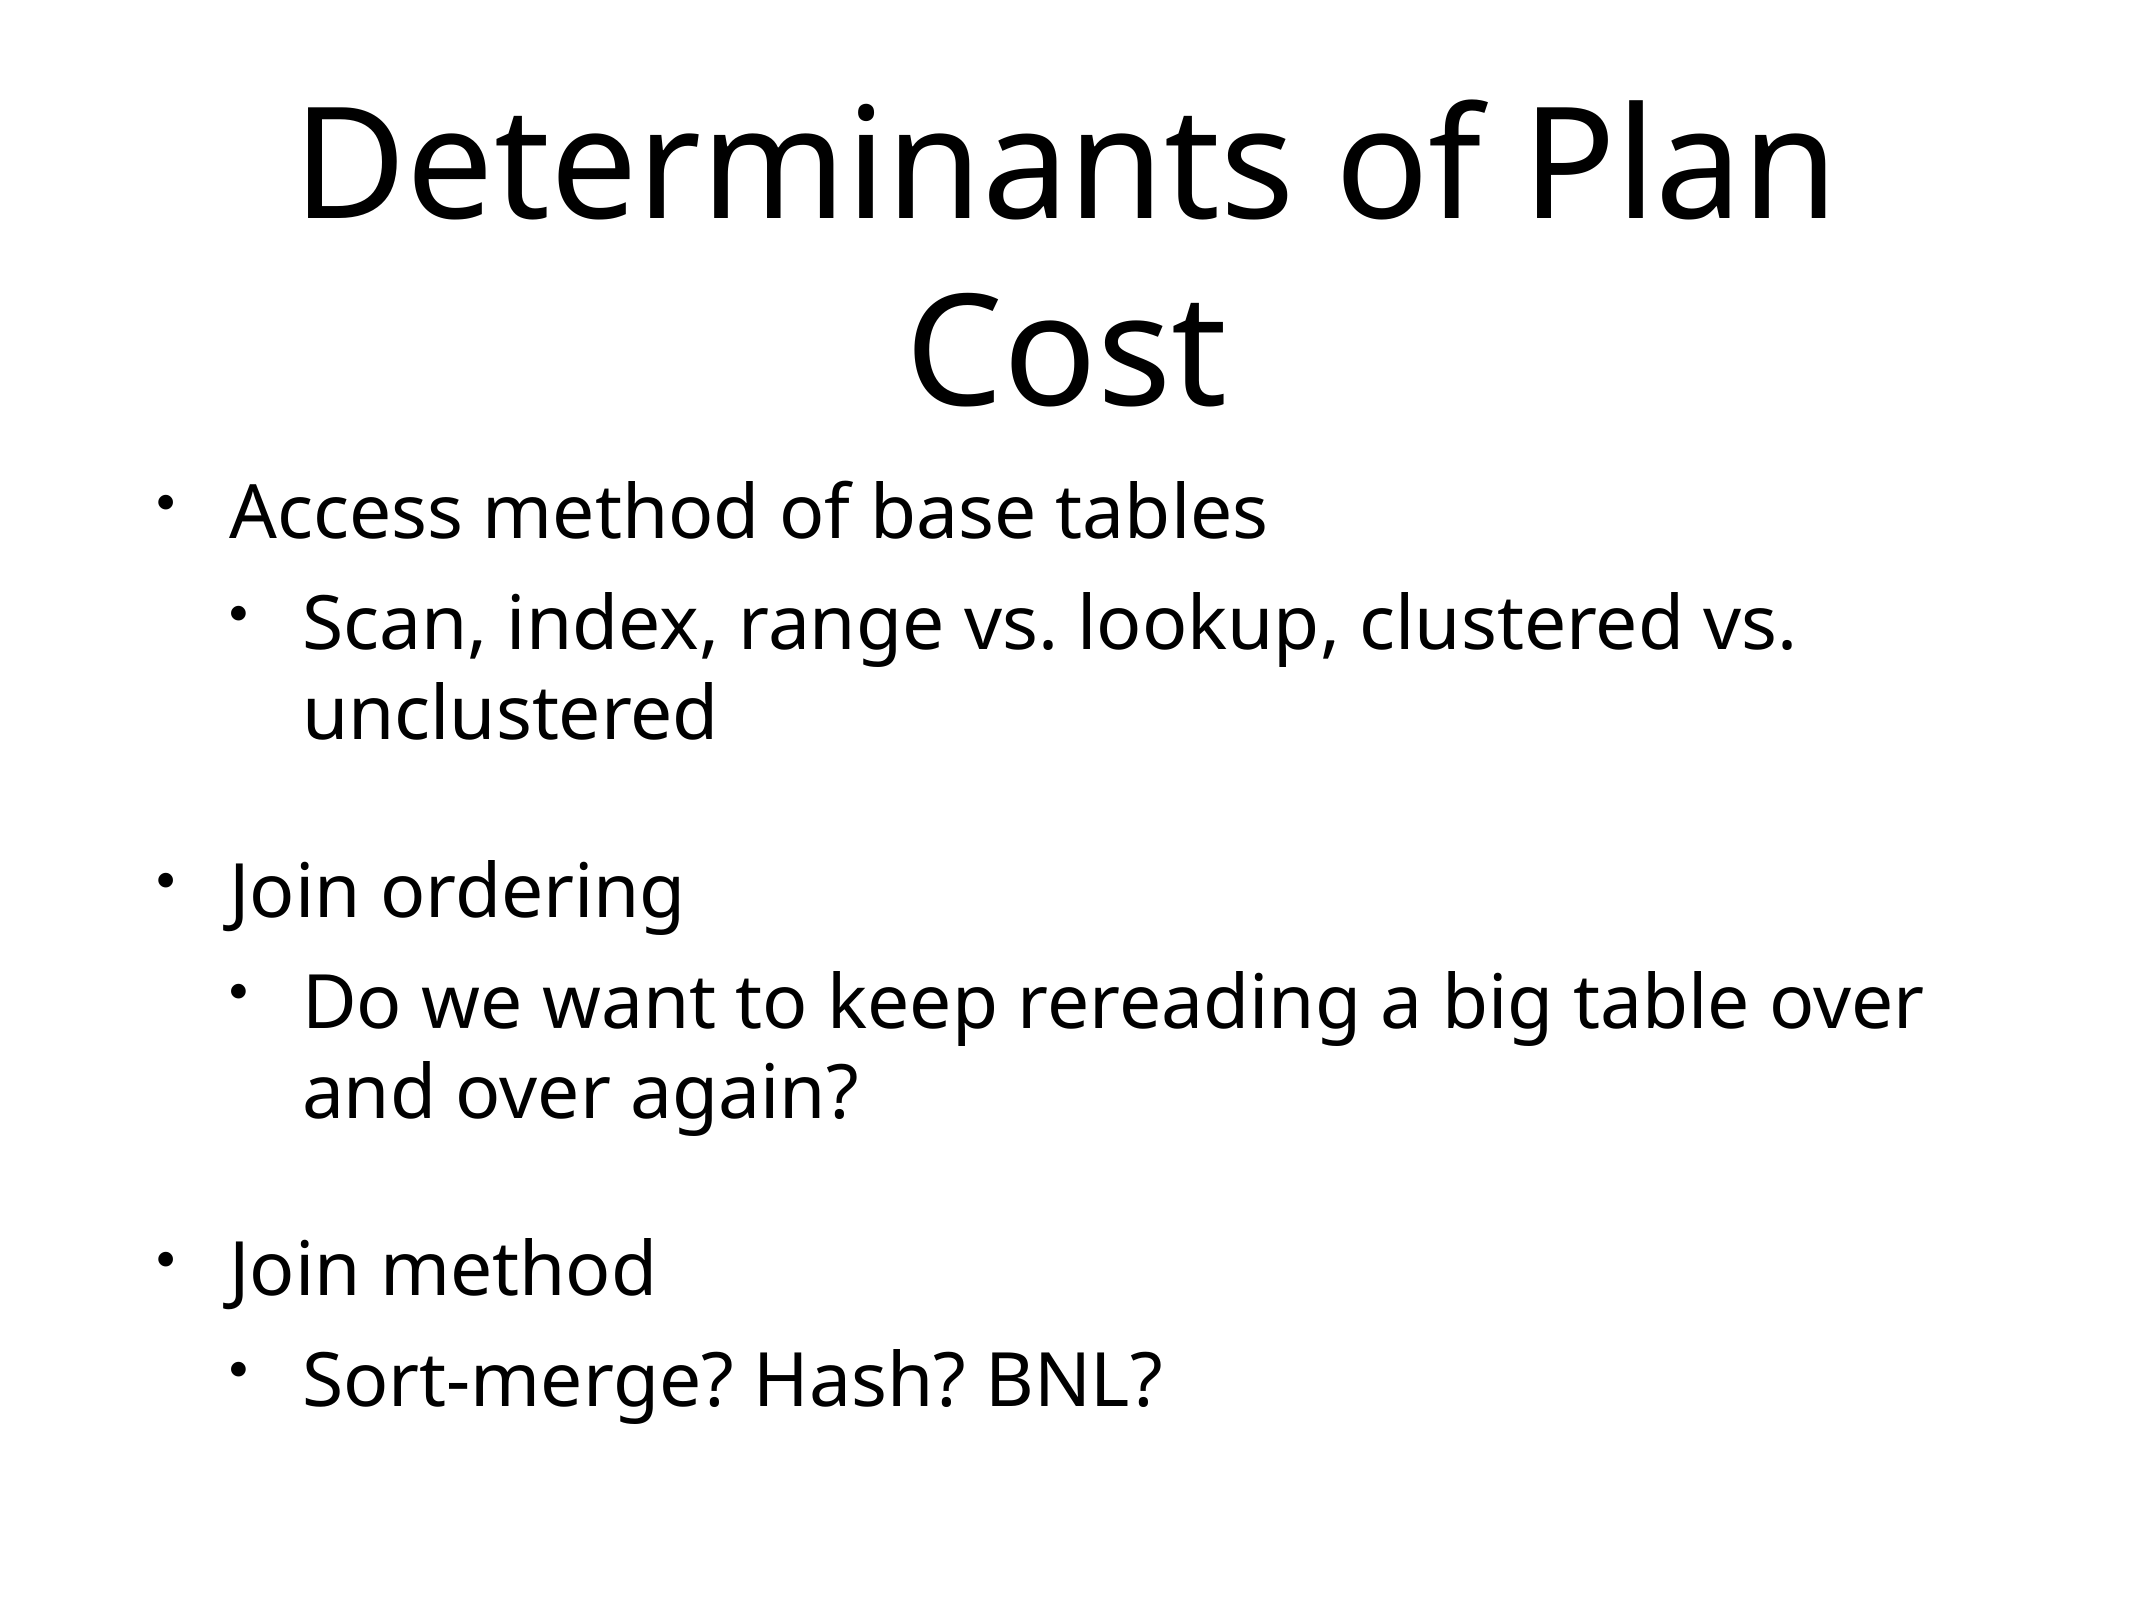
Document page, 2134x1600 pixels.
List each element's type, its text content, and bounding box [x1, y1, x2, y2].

title Determinants of Plan Cost [155, 72, 1978, 426]
list Access method of base tables Scan, index, range vs. lookup, clustered vs. unclustered Join ordering Do we want to keep rereading a big table over and over again? Join method Sort-merge? Hash? BNL? [155, 426, 1978, 1459]
